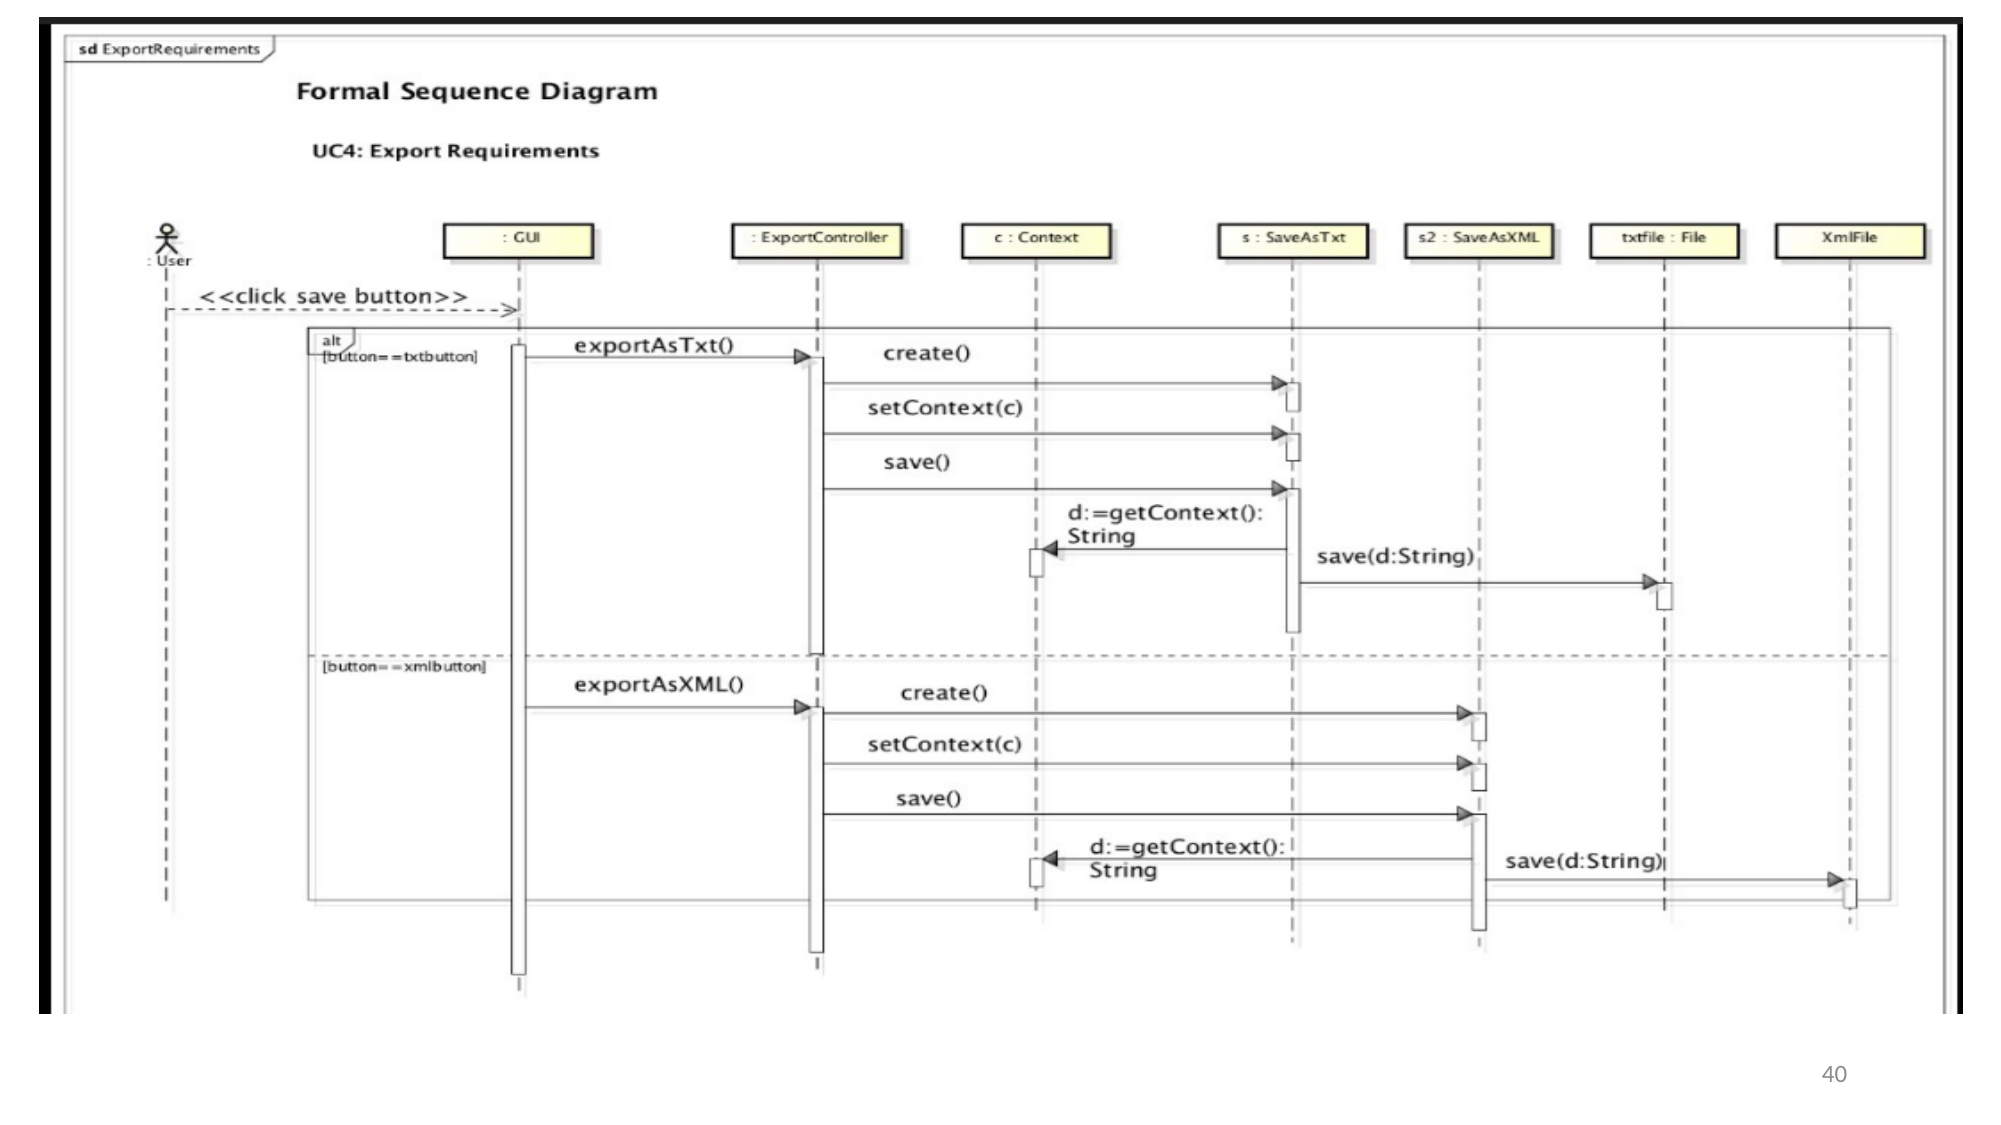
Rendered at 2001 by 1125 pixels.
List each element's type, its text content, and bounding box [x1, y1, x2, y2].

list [38, 17, 1963, 1014]
slide_number 40 [1412, 1042, 1863, 1103]
